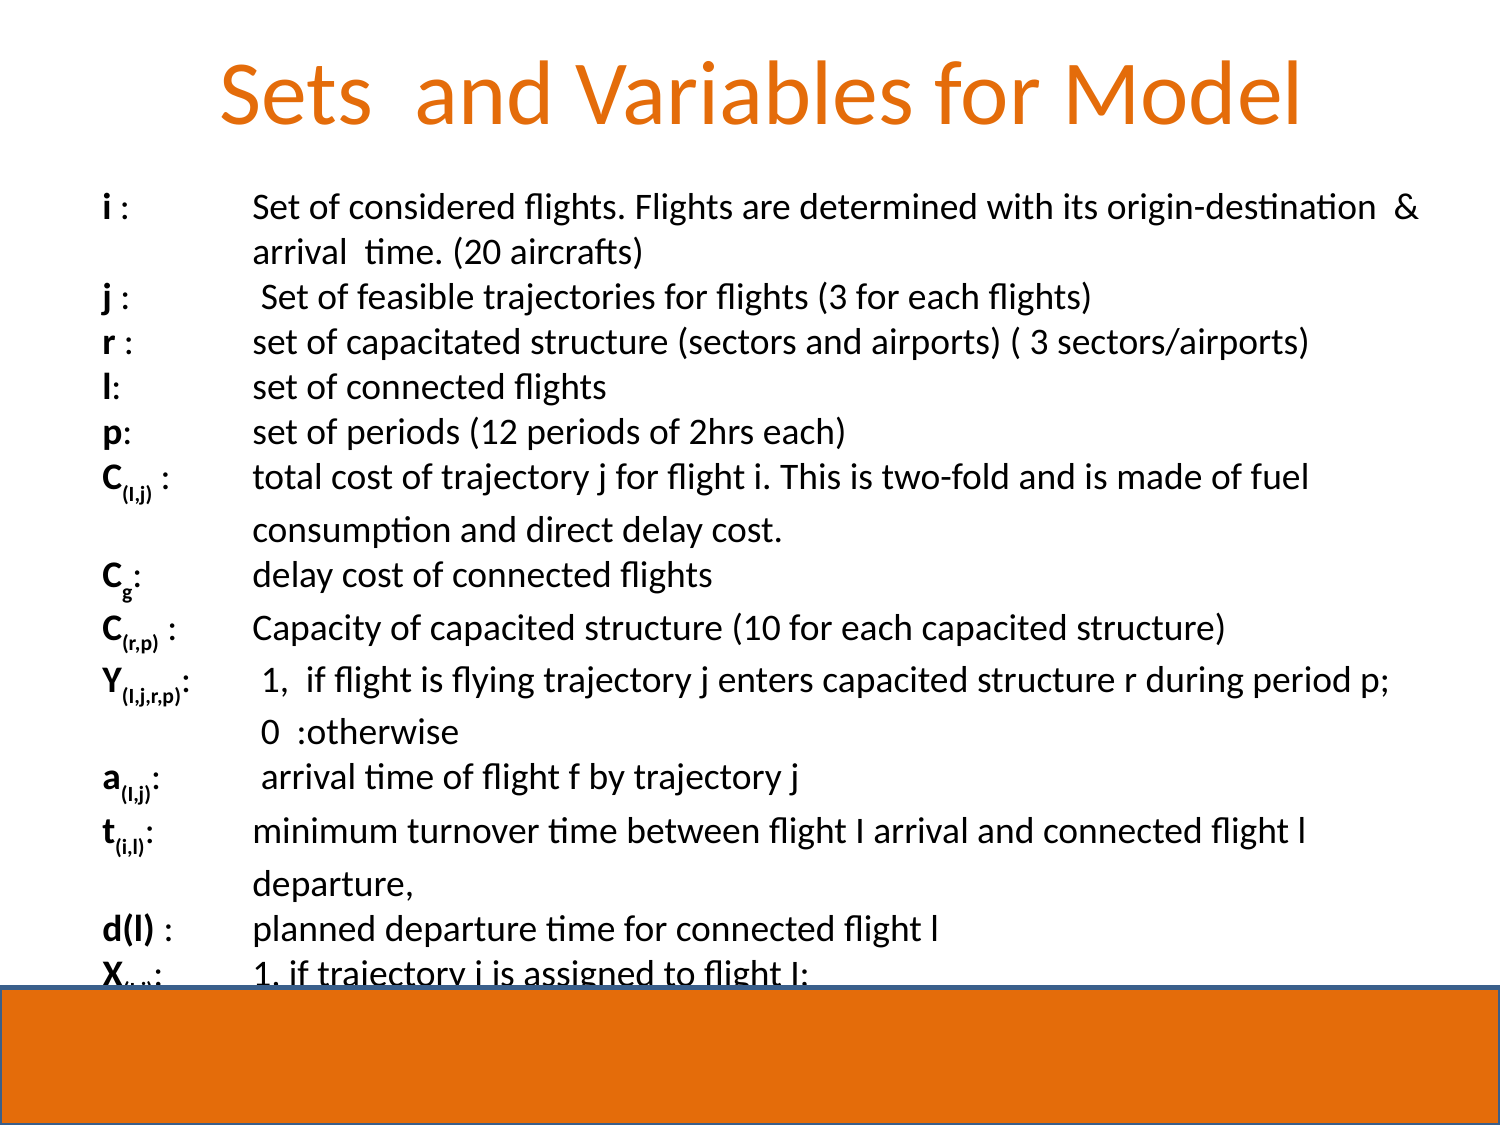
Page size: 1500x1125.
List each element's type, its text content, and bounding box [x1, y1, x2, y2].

title Sets and Variables for Model [87, 0, 1438, 149]
text_box i : Set of considered flights. Flights are determined with its origin-destination & arrival time. (20 aircrafts) j : Set of feasible trajectories for flights (3 for each flights) r : set of capacitated structure (sectors and airports) ( 3 sectors/airports) l: set of connected flights p: set of periods (12 periods of 2hrs each) C(I,j) : total cost of trajectory j for flight i. This is two-fold and is made of fuel consumption and direct delay cost. Cg: delay cost of connected flights C(r,p) : Capacity of capacited structure (10 for each capacited structure) Y(I,j,r,p): 1, if flight is flying trajectory j enters capacited structure r during period p; 0 :otherwise a(I,j): arrival time of flight f by trajectory j t(i,l): minimum turnover time between flight I arrival and connected flight l departure, d(l) : planned departure time for connected flight l X(I,j): 1, if trajectory j is assigned to flight I; 0 otherwise [87, 149, 1463, 951]
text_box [0, 952, 1500, 1125]
